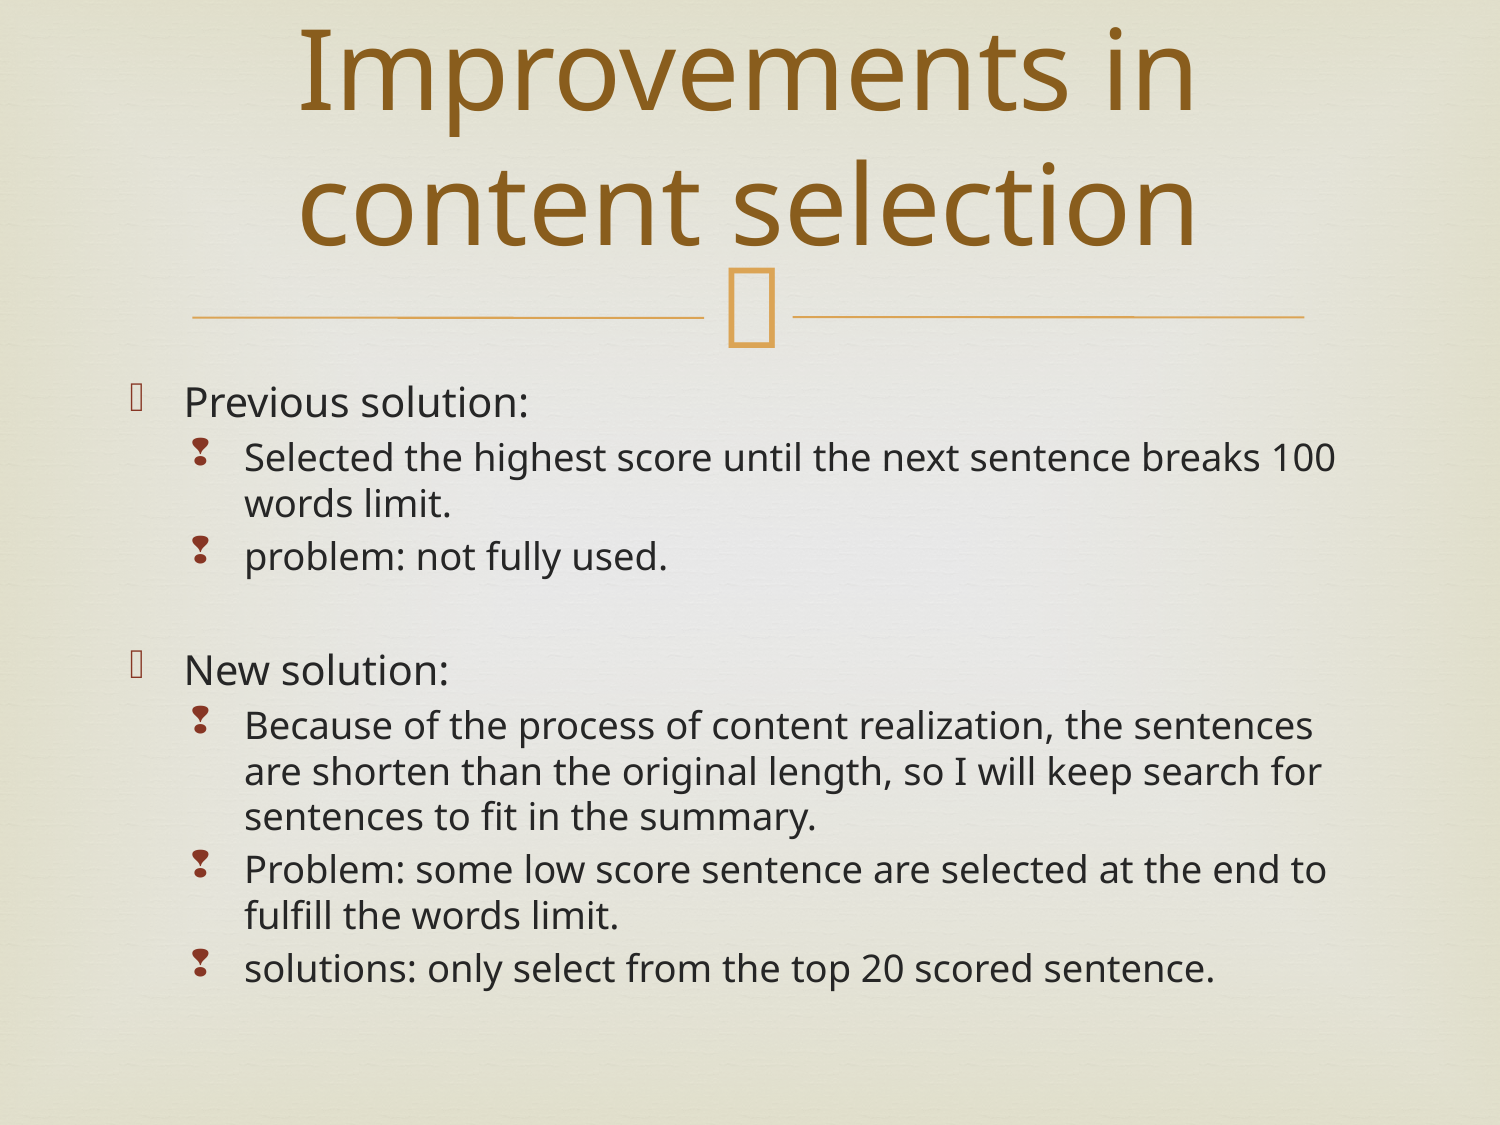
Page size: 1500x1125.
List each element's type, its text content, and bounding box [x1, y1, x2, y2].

title Improvements in content selection [112, 0, 1386, 267]
list Previous solution: Selected the highest score until the next sentence breaks 100 words limit. problem: not fully used. New solution: Because of the process of content realization, the sentences are shorten than the original length, so I will keep search for sentences to fit in the summary. Problem: some low score sentence are selected at the end to fulfill the words limit. solutions: only select from the top 20 scored sentence. [114, 368, 1386, 1005]
